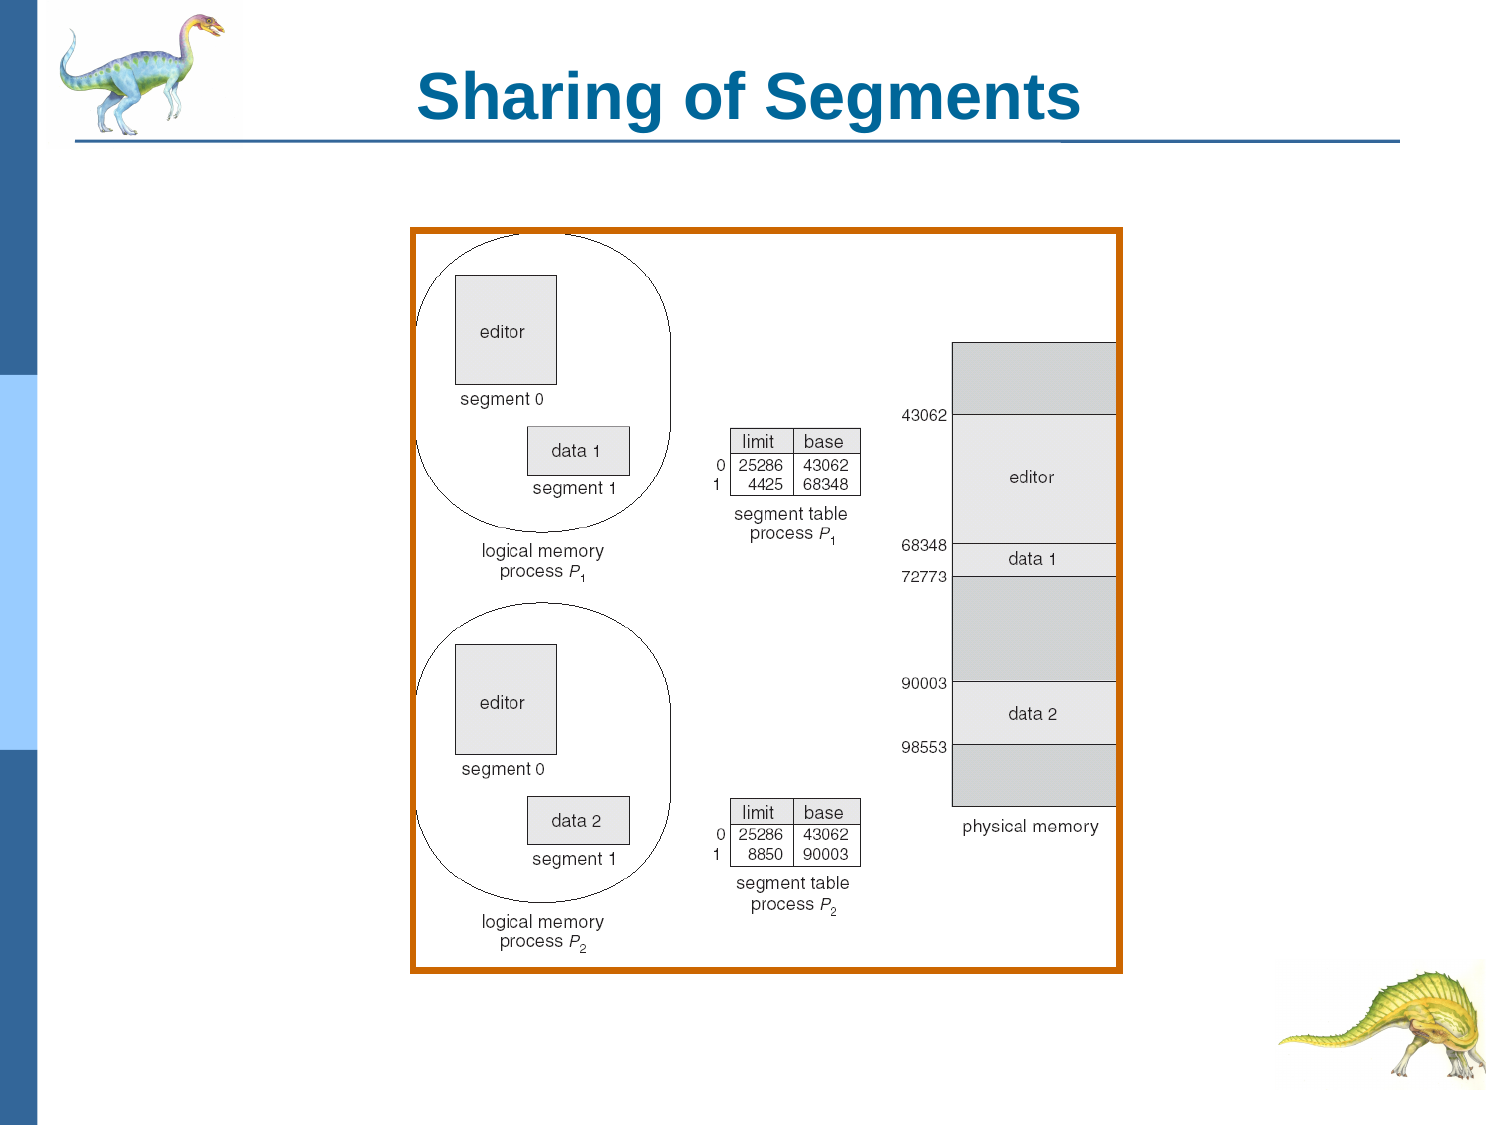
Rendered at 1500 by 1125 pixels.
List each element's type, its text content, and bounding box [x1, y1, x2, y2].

picture [415, 233, 1117, 968]
title Sharing of Segments [75, 45, 1425, 141]
picture [1275, 959, 1486, 1090]
picture [46, 0, 243, 149]
